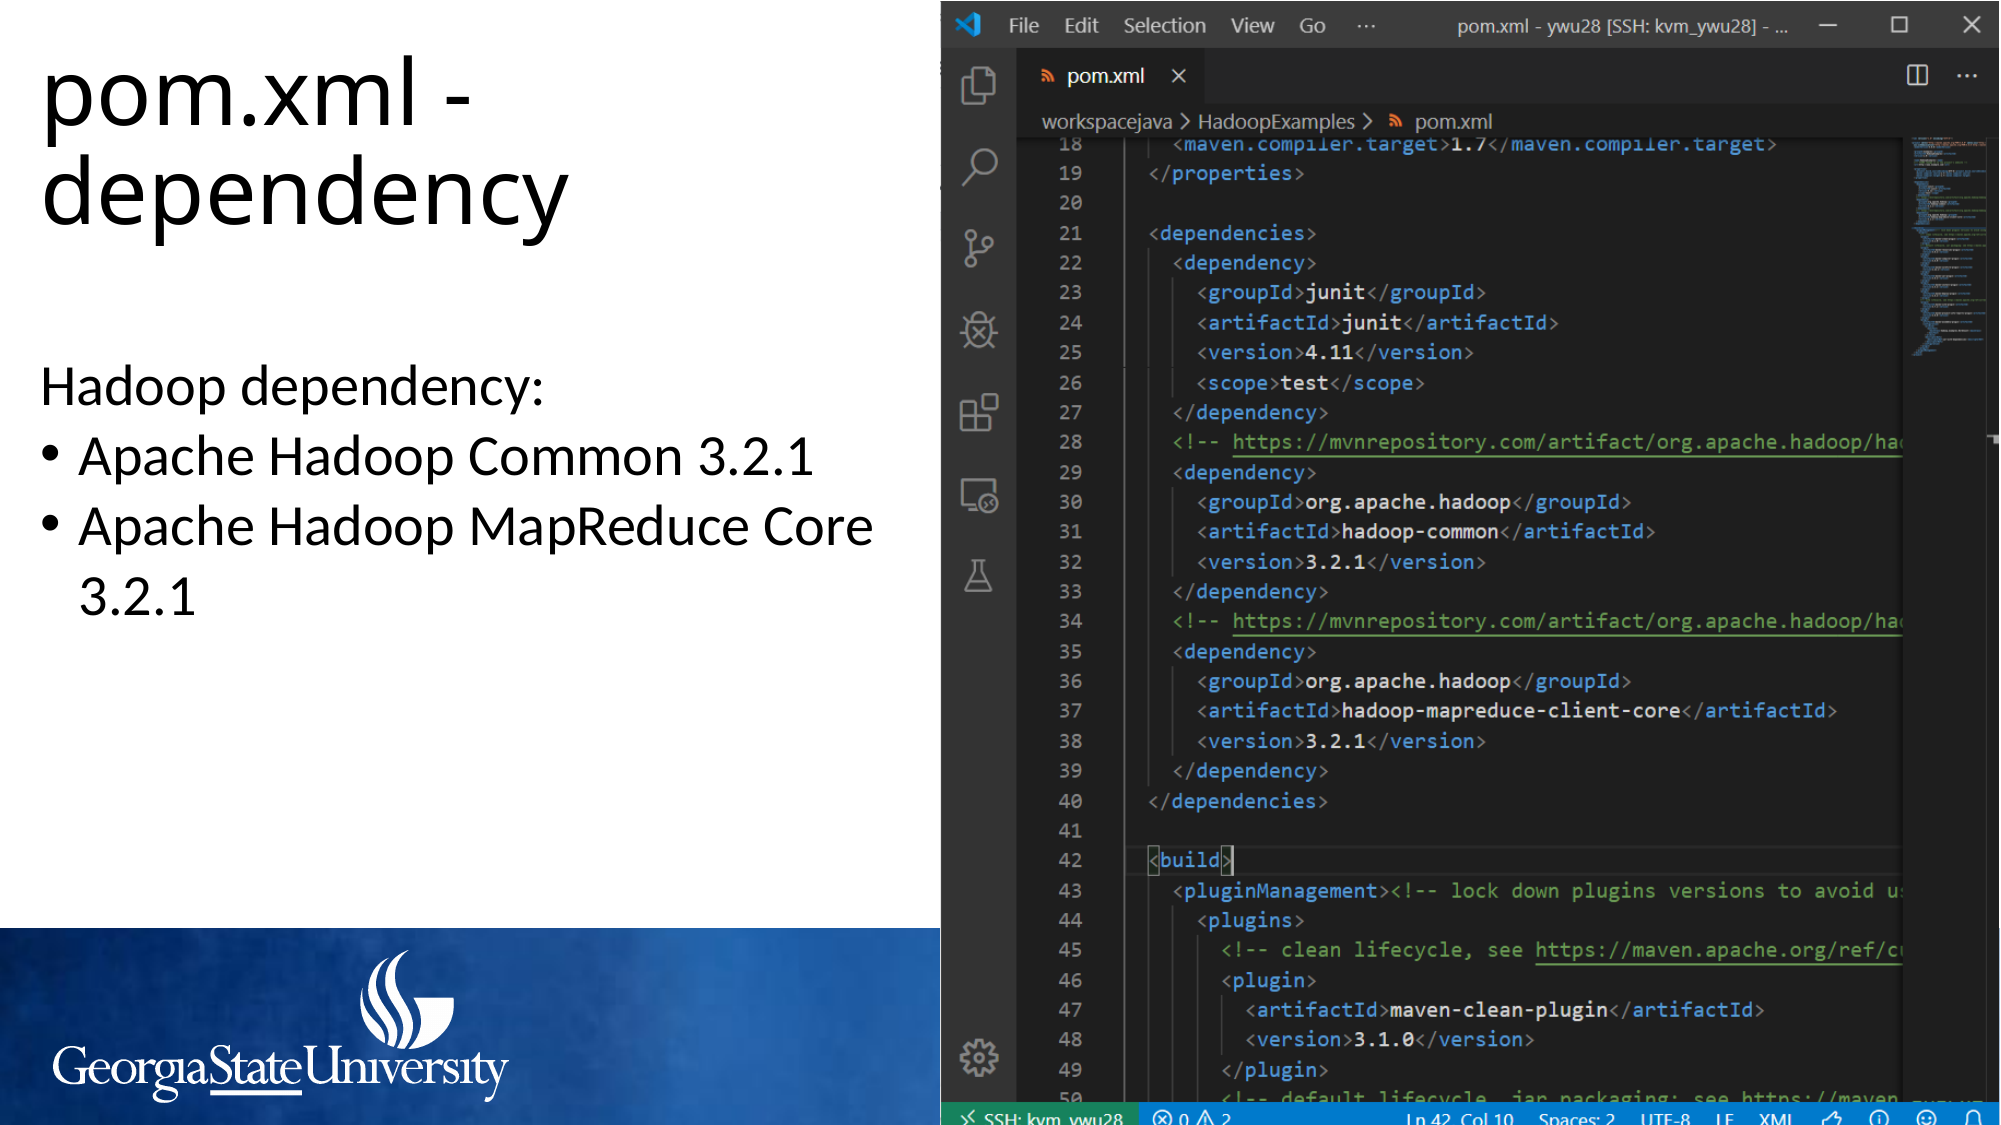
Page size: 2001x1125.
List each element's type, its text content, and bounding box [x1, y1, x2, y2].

picture [0, 928, 940, 1125]
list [940, 1, 1999, 1125]
title pom.xml - dependency [25, 36, 940, 255]
text_box Hadoop dependency: Apache Hadoop Common 3.2.1 Apache Hadoop MapReduce Core 3.2.1 [25, 339, 918, 635]
